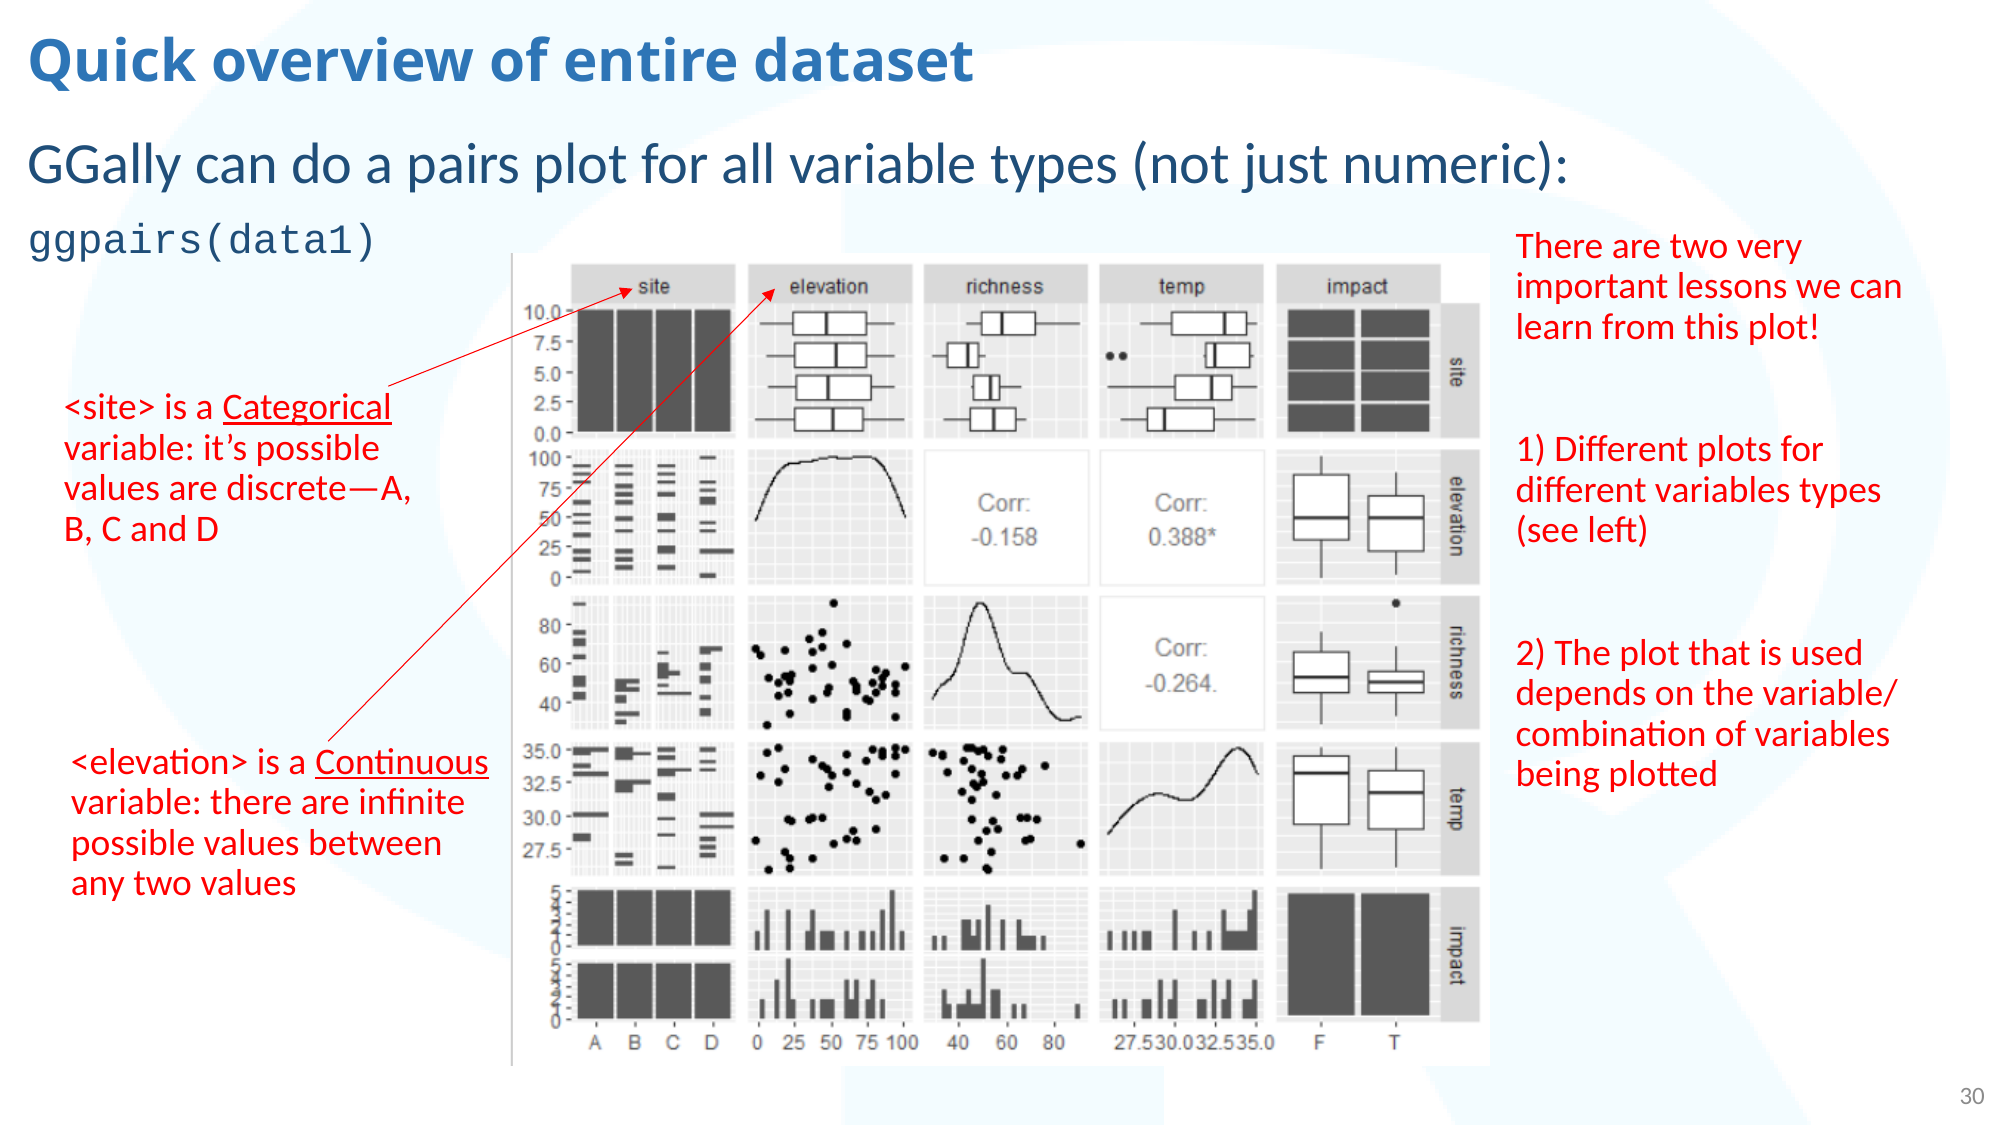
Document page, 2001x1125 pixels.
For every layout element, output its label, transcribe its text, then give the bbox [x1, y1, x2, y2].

text_box <elevation> is a Continuous variable: there are infinite possible values between any two values [55, 734, 508, 1023]
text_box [328, 288, 775, 742]
slide_number 30 [1550, 1065, 2000, 1125]
title Quick overview of entire dataset [12, 17, 1988, 108]
text_box There are two very important lessons we can learn from this plot! 1) Different plots for different variables types (see left) 2) The plot that is used depends on the variable/ combination of variables being plotted [1500, 218, 1944, 984]
text_box <site> is a Categorical variable: it’s possible values are discrete—A, B, C and D [48, 379, 328, 668]
list GGally can do a pairs plot for all variable types (not just numeric): ggpairs(data1) [12, 125, 1988, 1123]
picture [510, 253, 1490, 1066]
